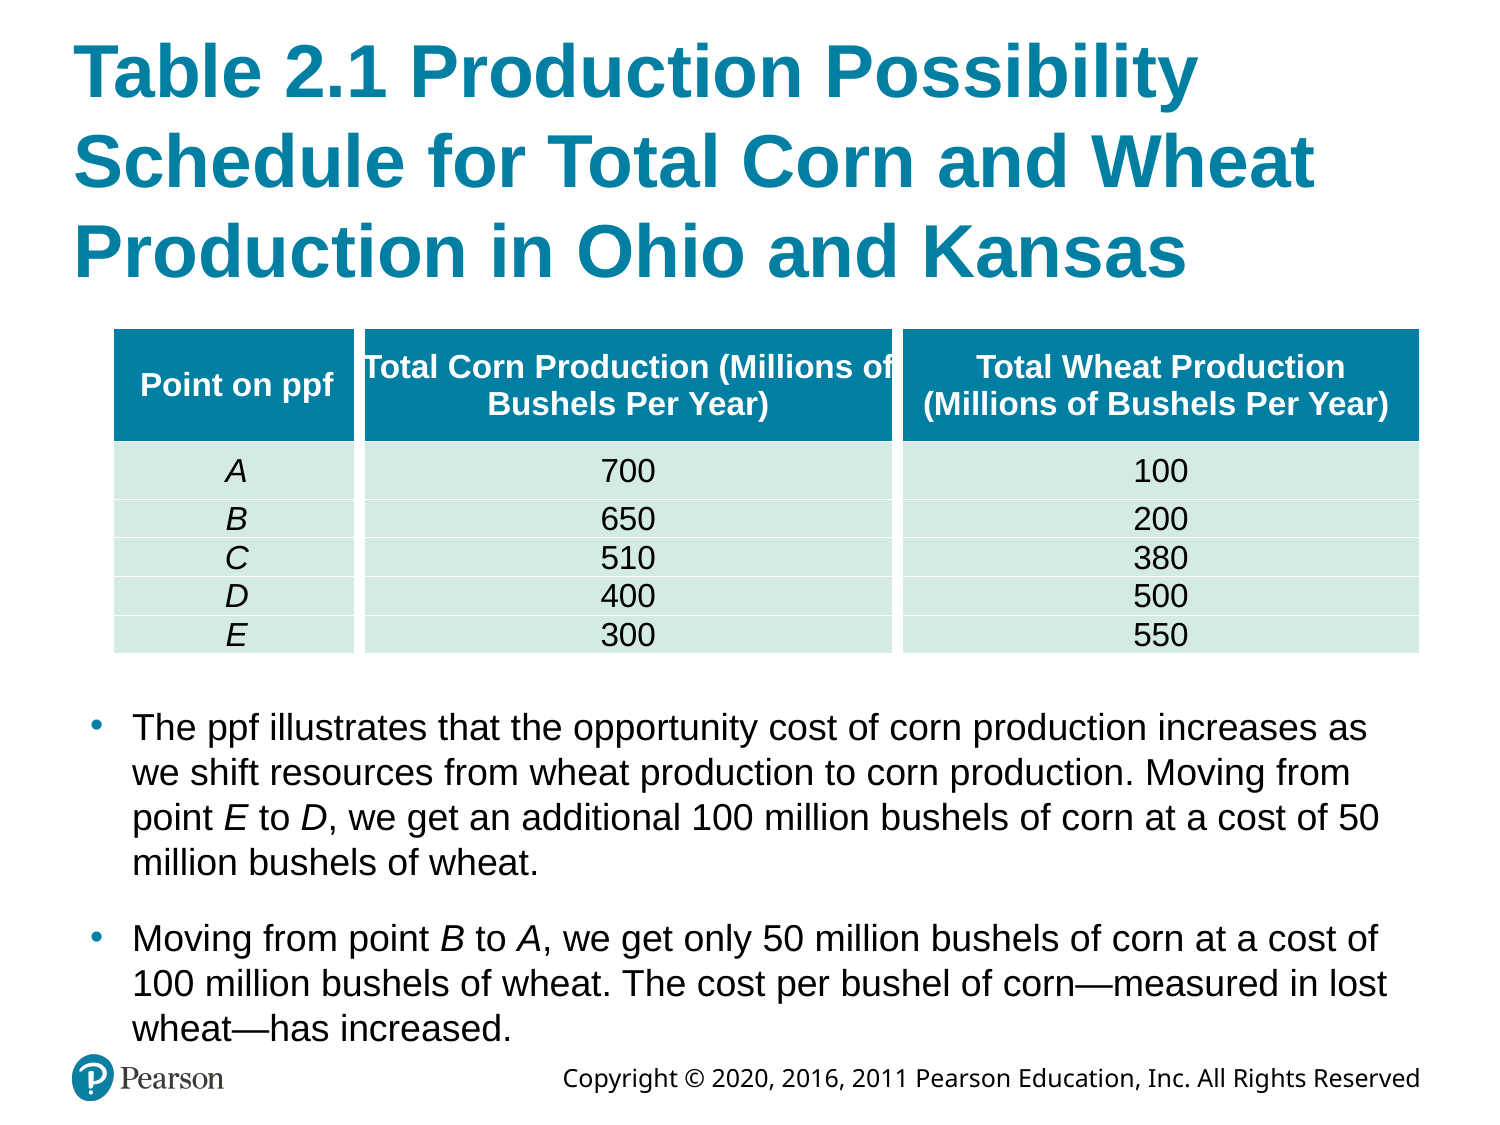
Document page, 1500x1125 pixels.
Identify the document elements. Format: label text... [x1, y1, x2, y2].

table_cell 510 [365, 538, 892, 576]
table_cell D [114, 577, 354, 615]
table_cell 380 [903, 538, 1419, 576]
table_cell 300 [365, 616, 892, 653]
list The ppf illustrates that the opportunity cost of corn production increases as we shift resources from wheat production to corn production. Moving from point E to D, we get an additional 100 million bushels of corn at a cost of 50 million bushels of wheat. Moving from point B to A, we get only 50 million bushels of corn at a cost of 100 million bushels of wheat. The cost per bushel of corn—measured in lost wheat—has increased. [75, 687, 1426, 1046]
table_header Point on ppf [114, 329, 354, 441]
table_cell B [114, 500, 354, 537]
table_cell E [114, 616, 354, 653]
table_cell A [114, 442, 354, 499]
picture [72, 1054, 88, 1070]
table_cell 400 [365, 577, 892, 615]
table_cell 100 [903, 442, 1419, 499]
table_cell C [114, 538, 354, 576]
table_header Total Wheat Production (Millions of Bushels Per Year) [903, 329, 1419, 441]
table_cell 650 [365, 500, 892, 537]
table_cell 700 [365, 442, 892, 499]
table_header Total Corn Production (Millions of Bushels Per Year) [365, 329, 892, 441]
table_cell 200 [903, 500, 1419, 537]
picture [80, 1063, 106, 1088]
picture [72, 1087, 83, 1101]
table_cell 500 [903, 577, 1419, 615]
picture [98, 1054, 224, 1101]
table_cell 550 [903, 616, 1419, 653]
title Table 2.1 Production Possibility Schedule for Total Corn and Wheat Production in Ohio and Kansas [58, 17, 1409, 308]
